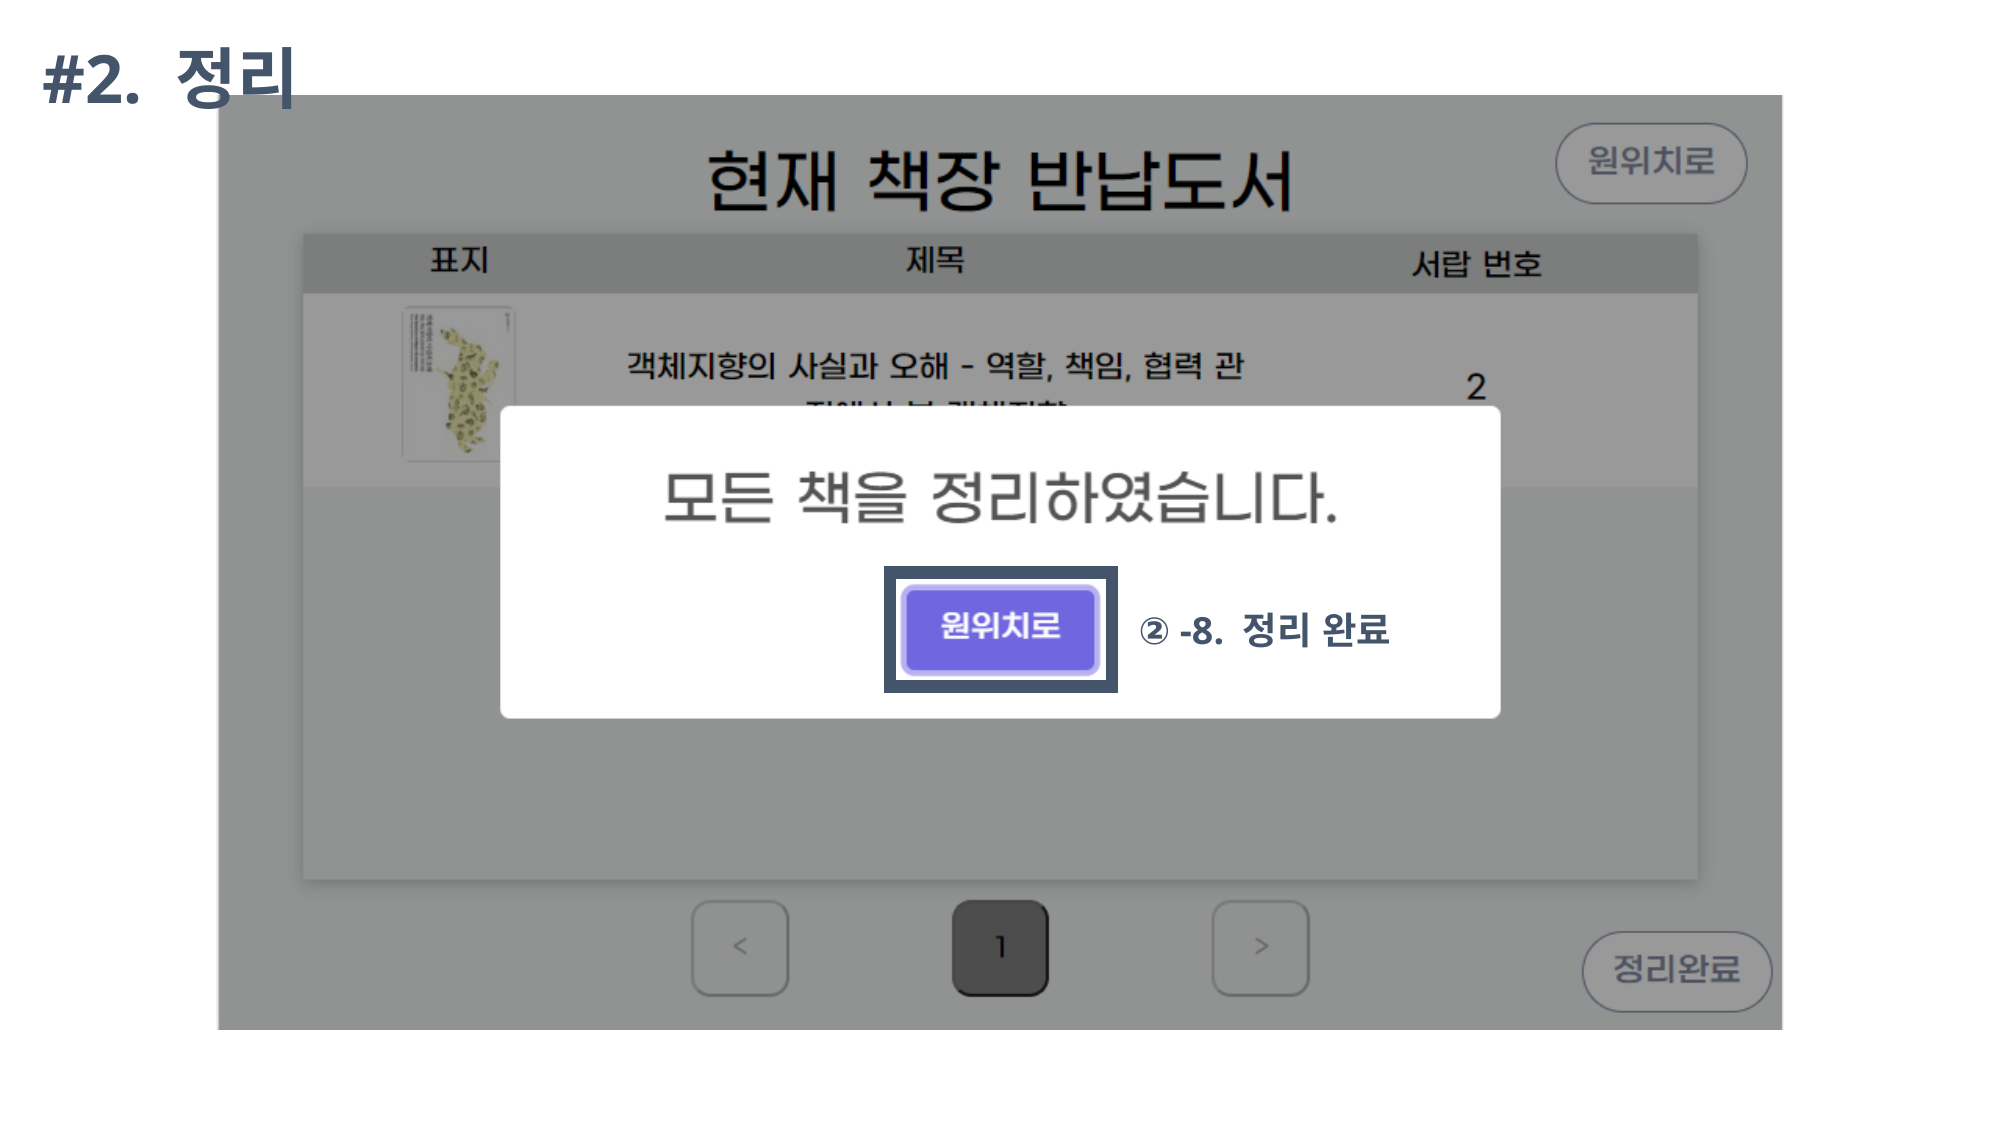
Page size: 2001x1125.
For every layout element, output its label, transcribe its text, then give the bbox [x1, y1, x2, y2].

text_box #2. 정리 [27, 29, 314, 124]
picture [216, 95, 1784, 1030]
